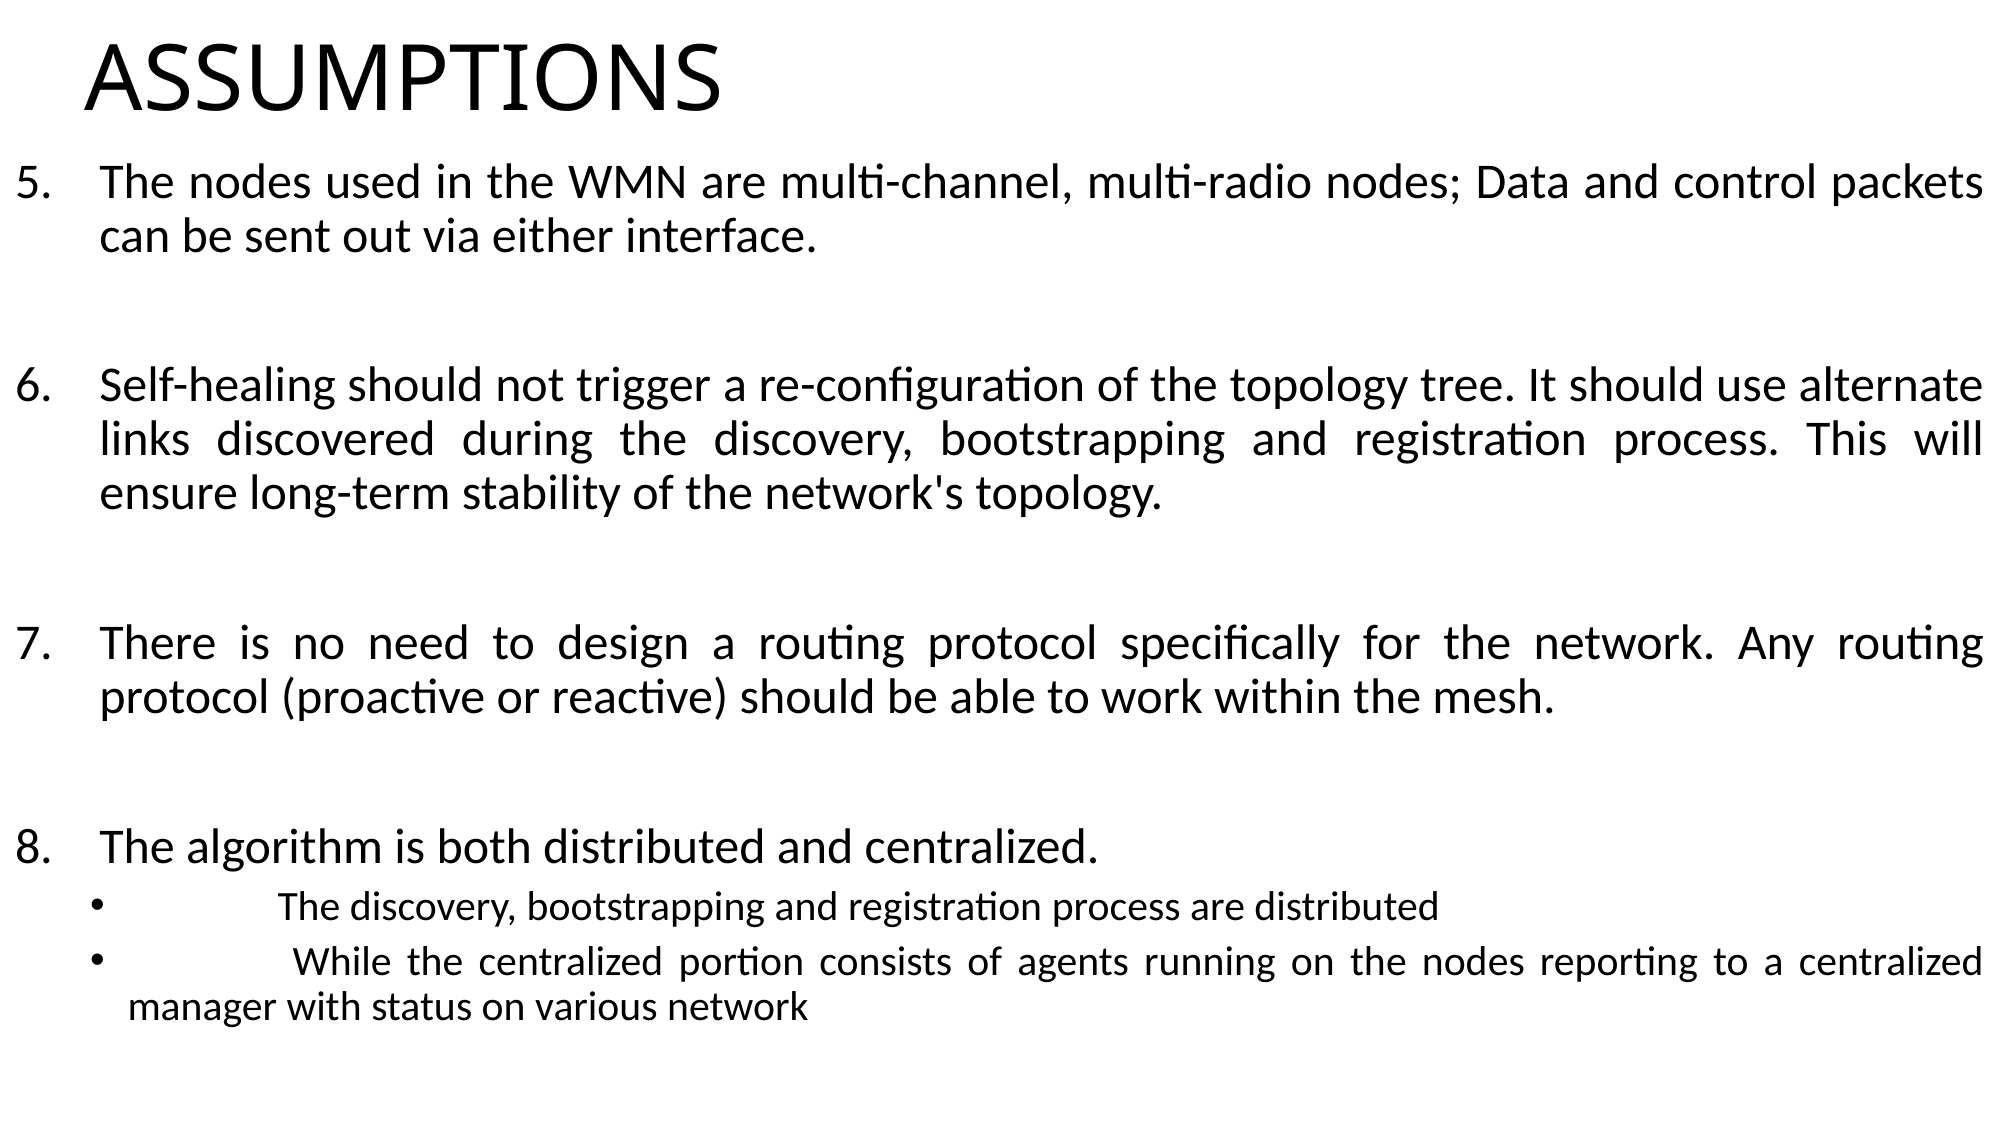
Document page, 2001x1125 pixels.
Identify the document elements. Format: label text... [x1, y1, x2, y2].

title ASSUMPTIONS [69, 22, 1795, 140]
list The nodes used in the WMN are multi-channel, multi-radio nodes; Data and control packets can be sent out via either interface. Self-healing should not trigger a re-configuration of the topology tree. It should use alternate links discovered during the discovery, bootstrapping and registration process. This will ensure long-term stability of the network's topology. There is no need to design a routing protocol specifically for the network. Any routing protocol (proactive or reactive) should be able to work within the mesh. The algorithm is both distributed and centralized. The discovery, bootstrapping and registration process are distributed While the centralized portion consists of agents running on the nodes reporting to a centralized manager with status on various network [0, 147, 2000, 1014]
